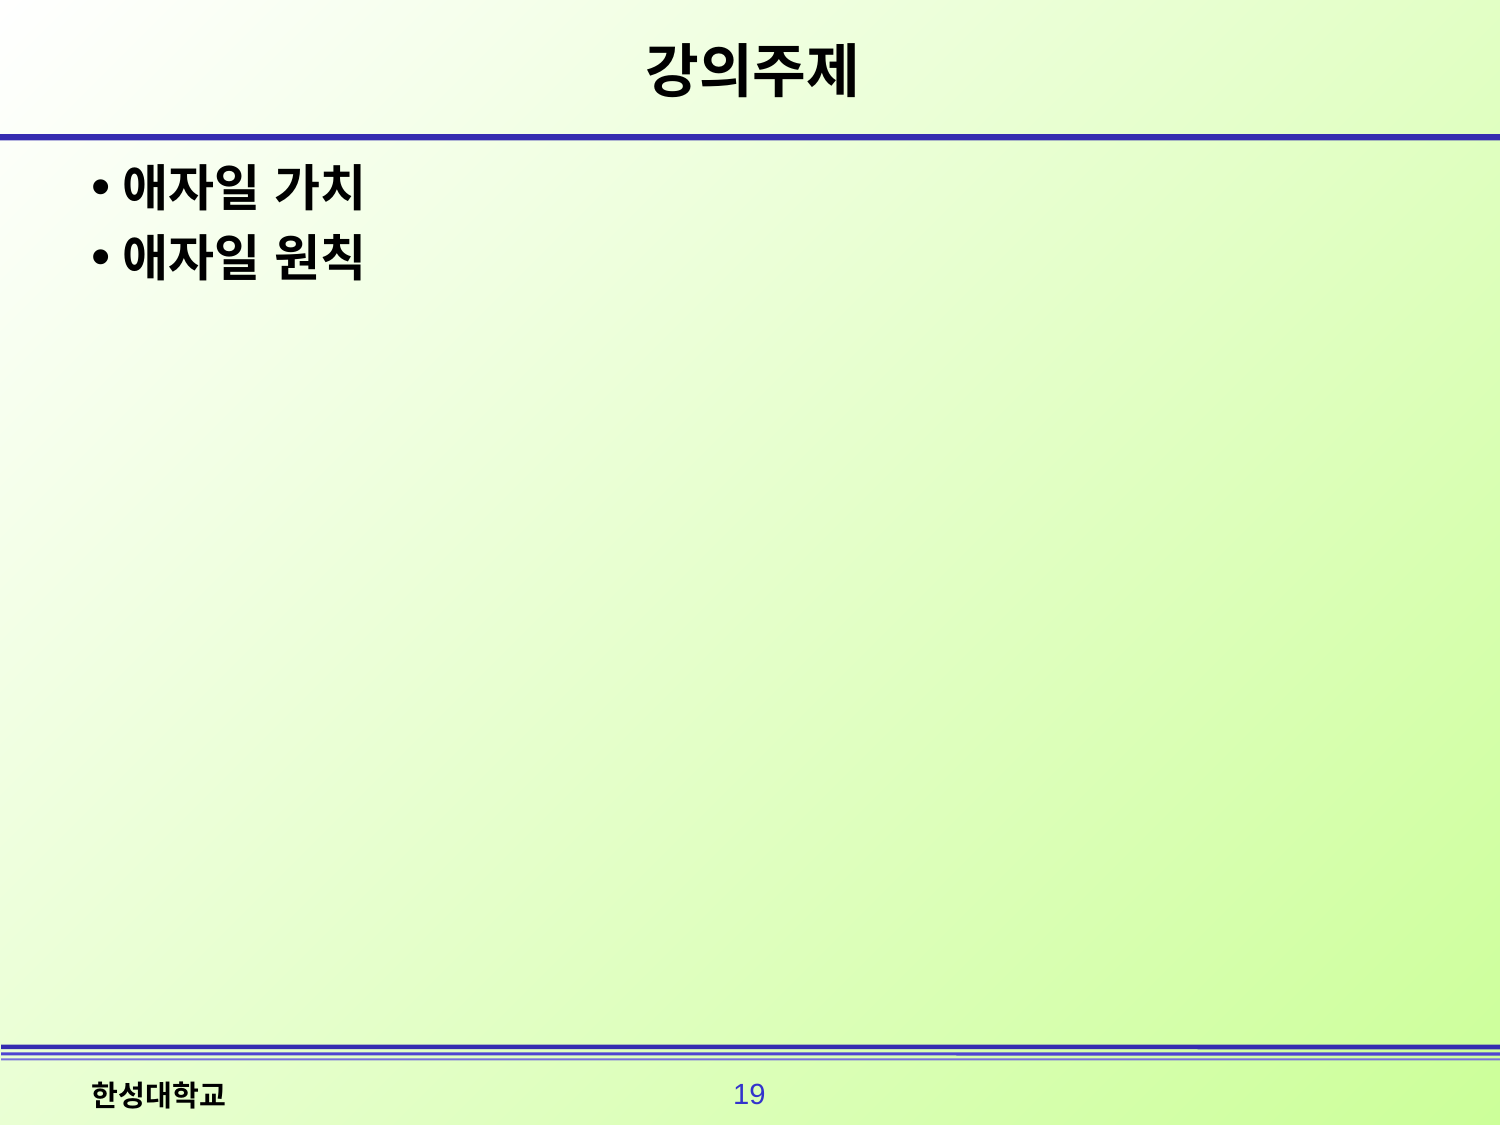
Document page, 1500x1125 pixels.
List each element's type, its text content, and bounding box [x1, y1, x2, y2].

title 강의주제 [371, 42, 1134, 97]
list 애자일 가치 애자일 원칙 [76, 148, 1396, 1001]
